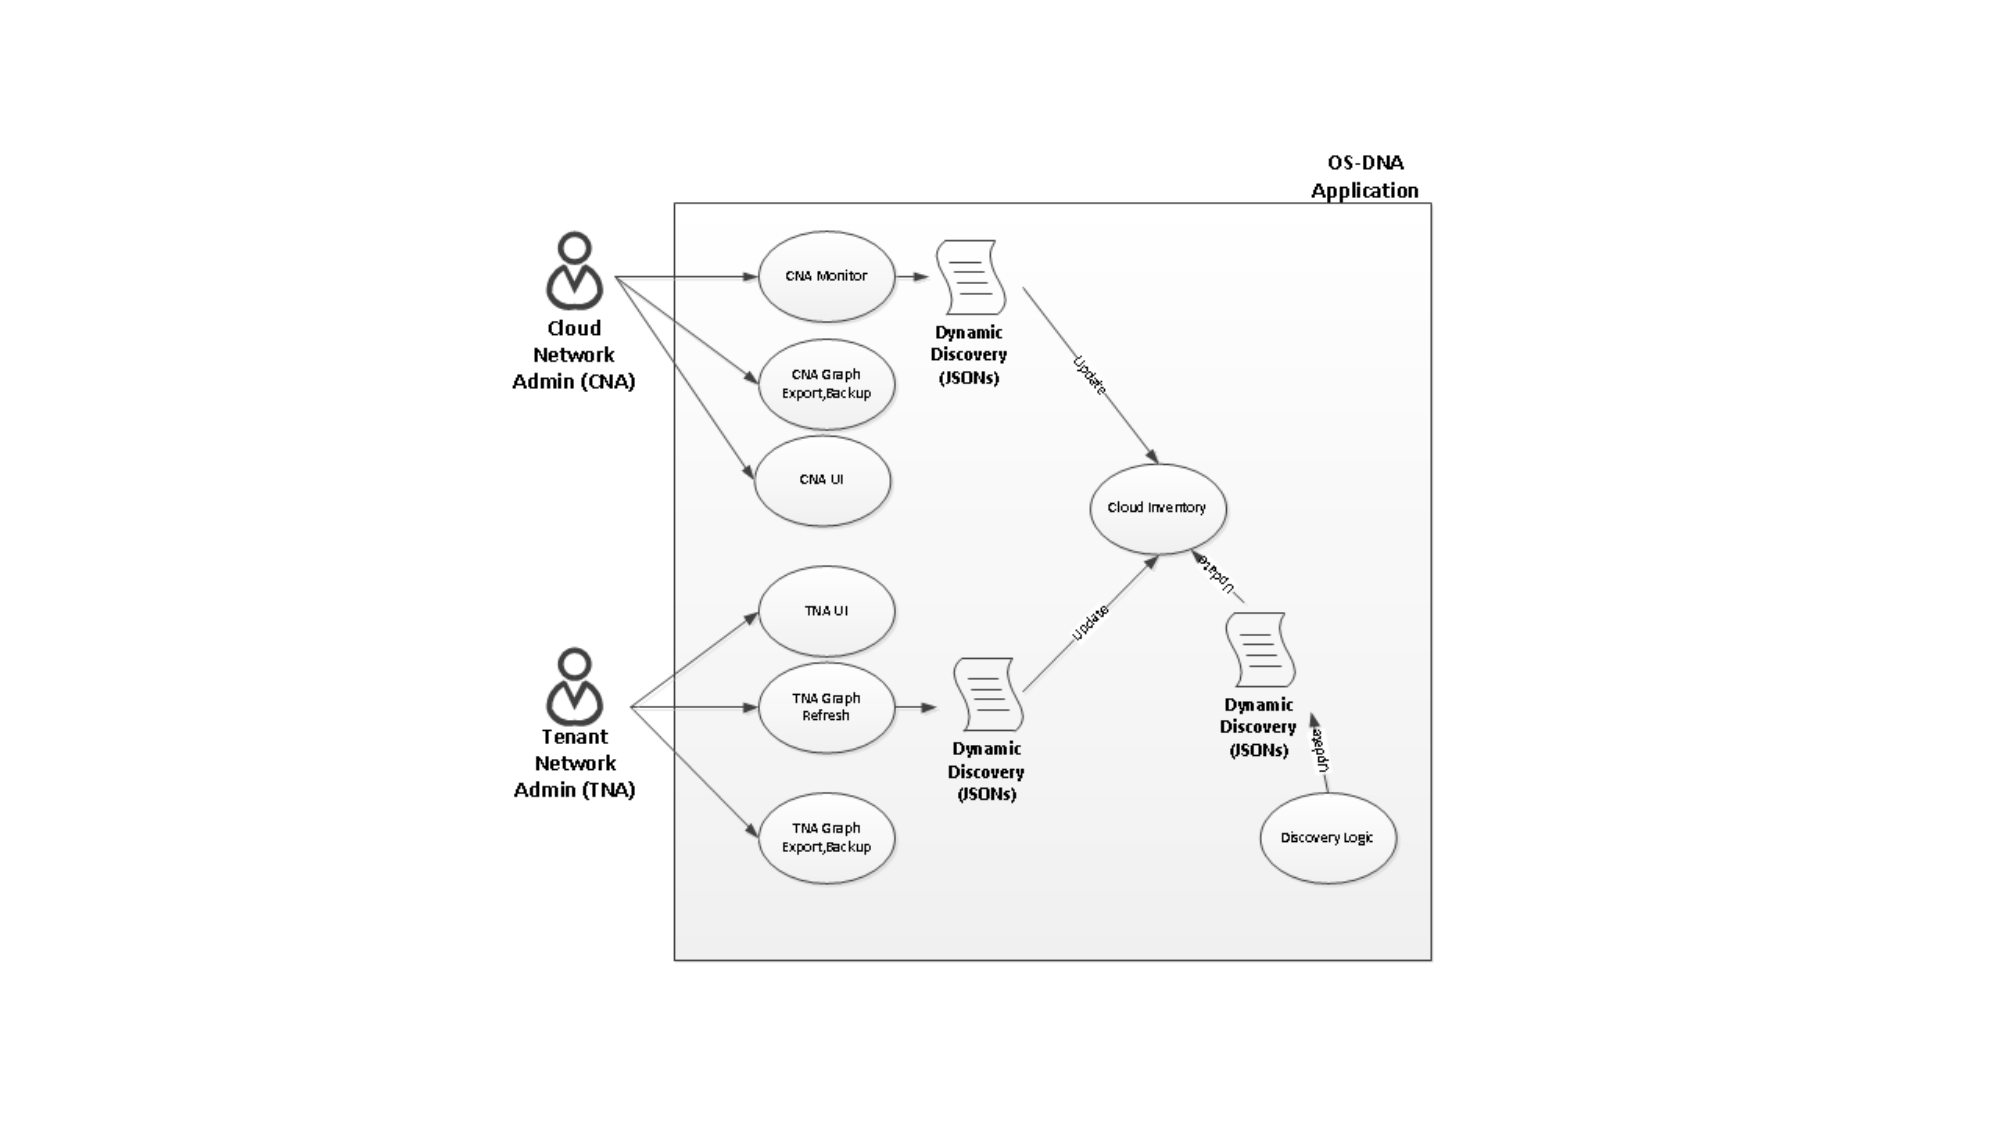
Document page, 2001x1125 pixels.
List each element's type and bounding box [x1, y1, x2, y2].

picture [502, 115, 1498, 1010]
